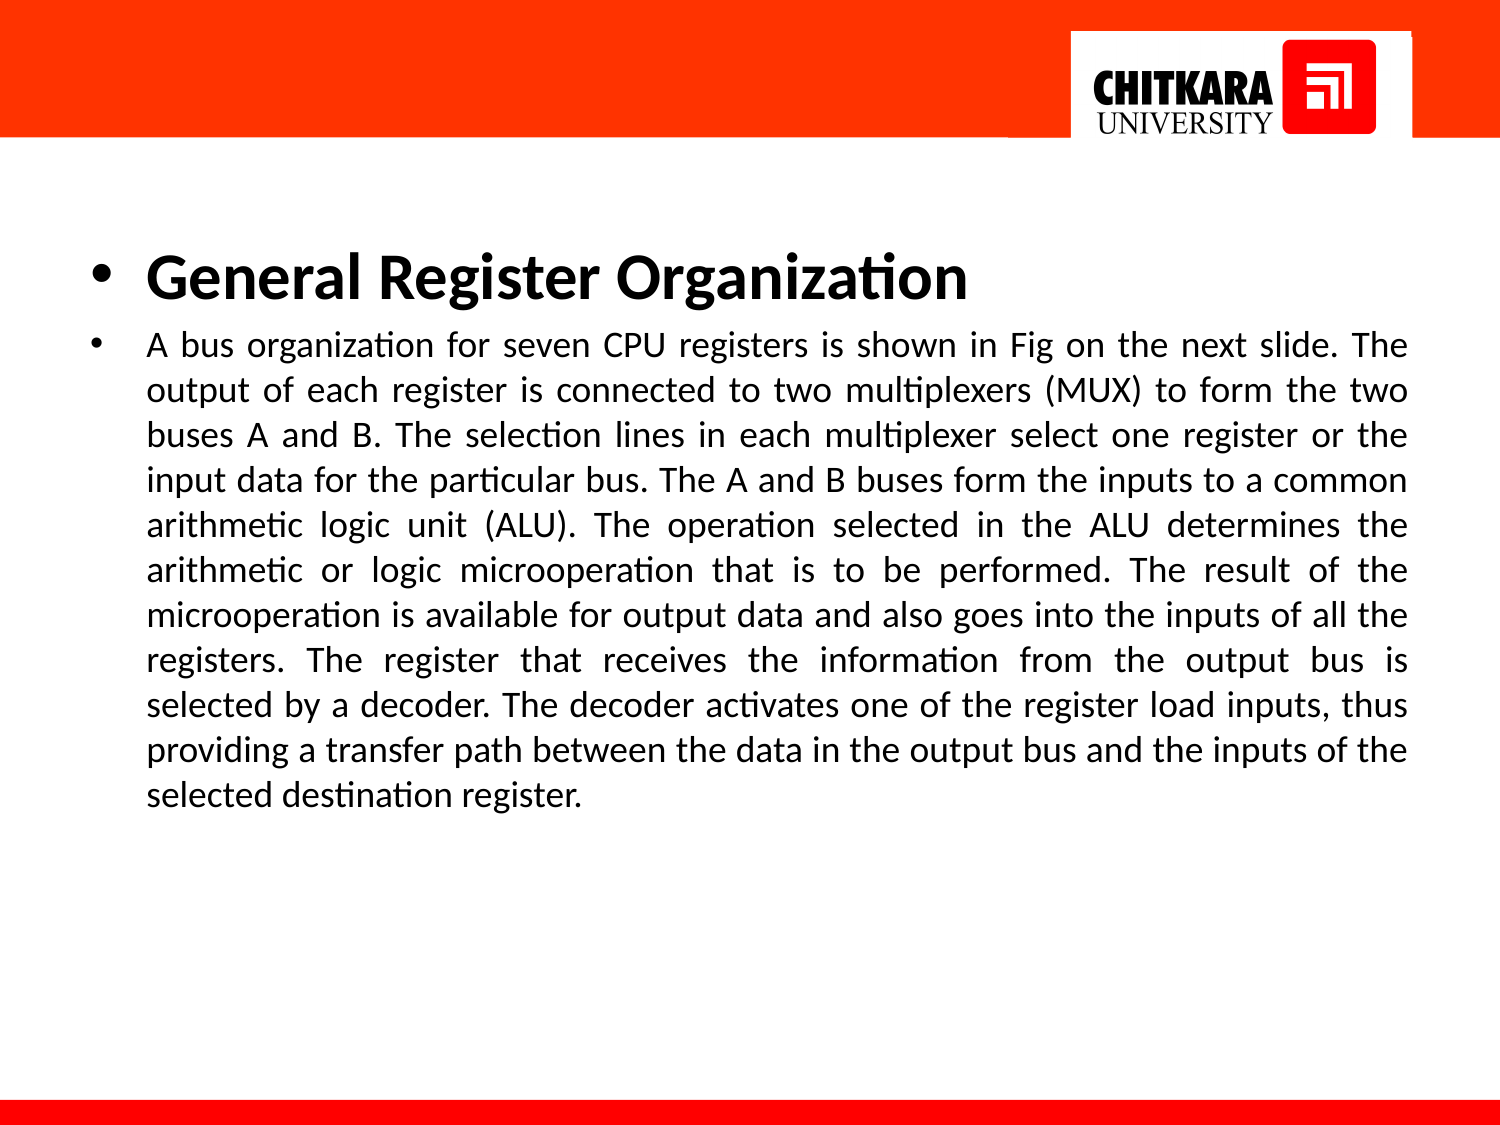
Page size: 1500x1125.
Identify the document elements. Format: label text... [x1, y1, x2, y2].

picture [1074, 37, 1391, 138]
list General Register Organization A bus organization for seven CPU registers is shown in Fig on the next slide. The output of each register is connected to two multiplexers (MUX) to form the two buses A and B. The selection lines in each multiplexer select one register or the input data for the particular bus. The A and B buses form the inputs to a common arithmetic logic unit (ALU). The operation selected in the ALU determines the arithmetic or logic microoperation that is to be performed. The result of the microoperation is available for output data and also goes into the inputs of all the registers. The register that receives the information from the output bus is selected by a decoder. The decoder activates one of the register load inputs, thus providing a transfer path between the data in the output bus and the inputs of the selected destination register. [74, 224, 1426, 968]
